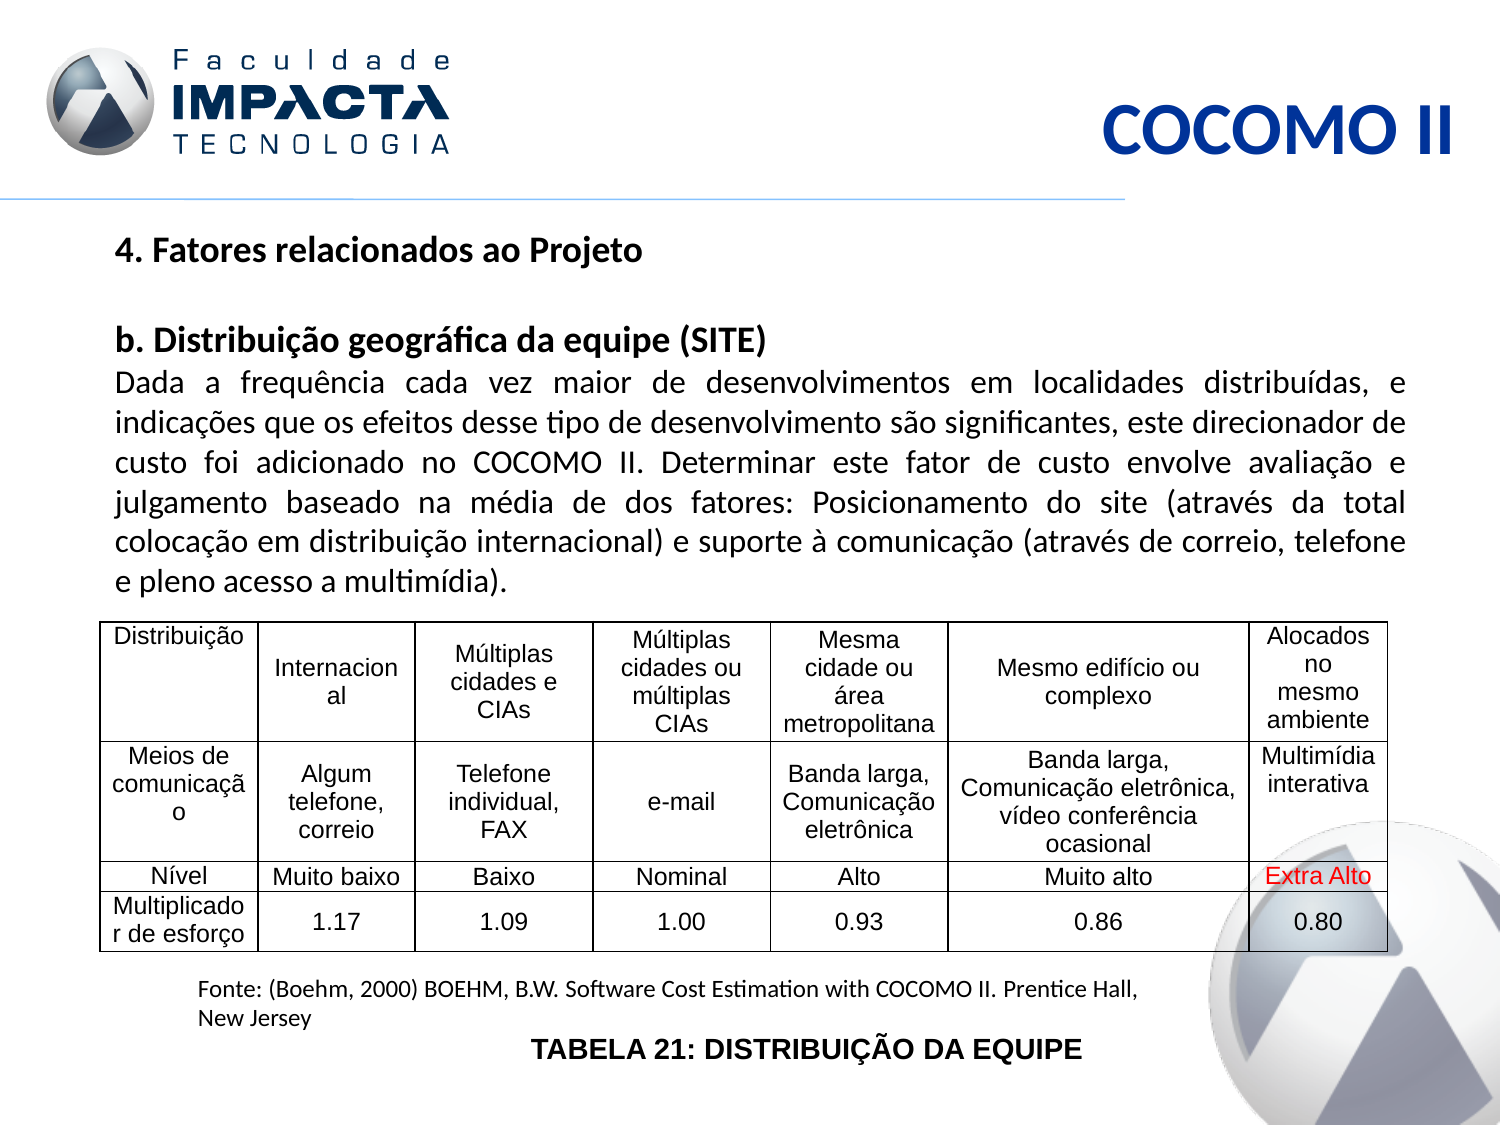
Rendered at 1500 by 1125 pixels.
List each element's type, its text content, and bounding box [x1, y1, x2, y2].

text_box 4. Fatores relacionados ao Projeto b. Distribuição geográfica da equipe (SITE) Dada a frequência cada vez maior de desenvolvimentos em localidades distribuídas, e indicações que os efeitos desse tipo de desenvolvimento são significantes, este direcionador de custo foi adicionado no COCOMO II. Determinar este fator de custo envolve avaliação e julgamento baseado na média de dos fatores: Posicionamento do site (através da total colocação em distribuição internacional) e suporte à comunicação (através de correio, telefone e pleno acesso a multimídia). [100, 219, 1424, 607]
table_header Mesmo edifício ou complexo [949, 623, 1248, 741]
picture [35, 35, 100, 164]
table_header Múltiplas cidades ou múltiplas CIAs [594, 623, 770, 741]
table_header Mesma cidade ou área metropolitana [771, 623, 947, 741]
table_cell Muito alto [949, 862, 1248, 891]
table_cell 1.17 [259, 892, 414, 951]
table_cell Banda larga, Comunicação eletrônica, vídeo conferência ocasional [949, 742, 1248, 861]
table_cell Multimídia interativa [1250, 742, 1387, 861]
text_box Tabela 21: distribuição da equipe [516, 1040, 1107, 1073]
table_cell 0.93 [771, 892, 947, 951]
table_cell Algum telefone, correio [259, 742, 414, 861]
table_header Múltiplas cidades e CIAs [416, 623, 592, 741]
table_cell Multiplicador de esforço [101, 892, 257, 951]
table_cell Alto [771, 862, 947, 891]
table_cell Meios de comunicação [101, 742, 257, 861]
table_header Internacional [259, 623, 414, 741]
table_header Alocados no mesmo ambiente [1250, 623, 1387, 741]
table_cell 0.86 [949, 892, 1248, 951]
table_cell 1.00 [594, 892, 770, 951]
table_cell Banda larga, Comunicação eletrônica [771, 742, 947, 861]
picture [1206, 787, 1500, 1125]
table_cell Nominal [594, 862, 770, 891]
table_header Distribuição [101, 623, 257, 741]
table_cell 0.80 [1250, 892, 1387, 951]
table_cell 1.09 [416, 892, 592, 951]
table_cell Muito baixo [259, 862, 414, 891]
table_cell Baixo [416, 862, 592, 891]
table_cell e-mail [594, 742, 770, 861]
text_box COCOMO II [100, 31, 1471, 219]
table_cell Telefone individual, FAX [416, 742, 592, 861]
table_cell Extra Alto [1250, 862, 1387, 891]
text_box Fonte: (Boehm, 2000) BOEHM, B.W. Software Cost Estimation with COCOMO II. Prentice Hall, New Jersey [183, 964, 1176, 1040]
table_cell Nível [101, 862, 257, 891]
